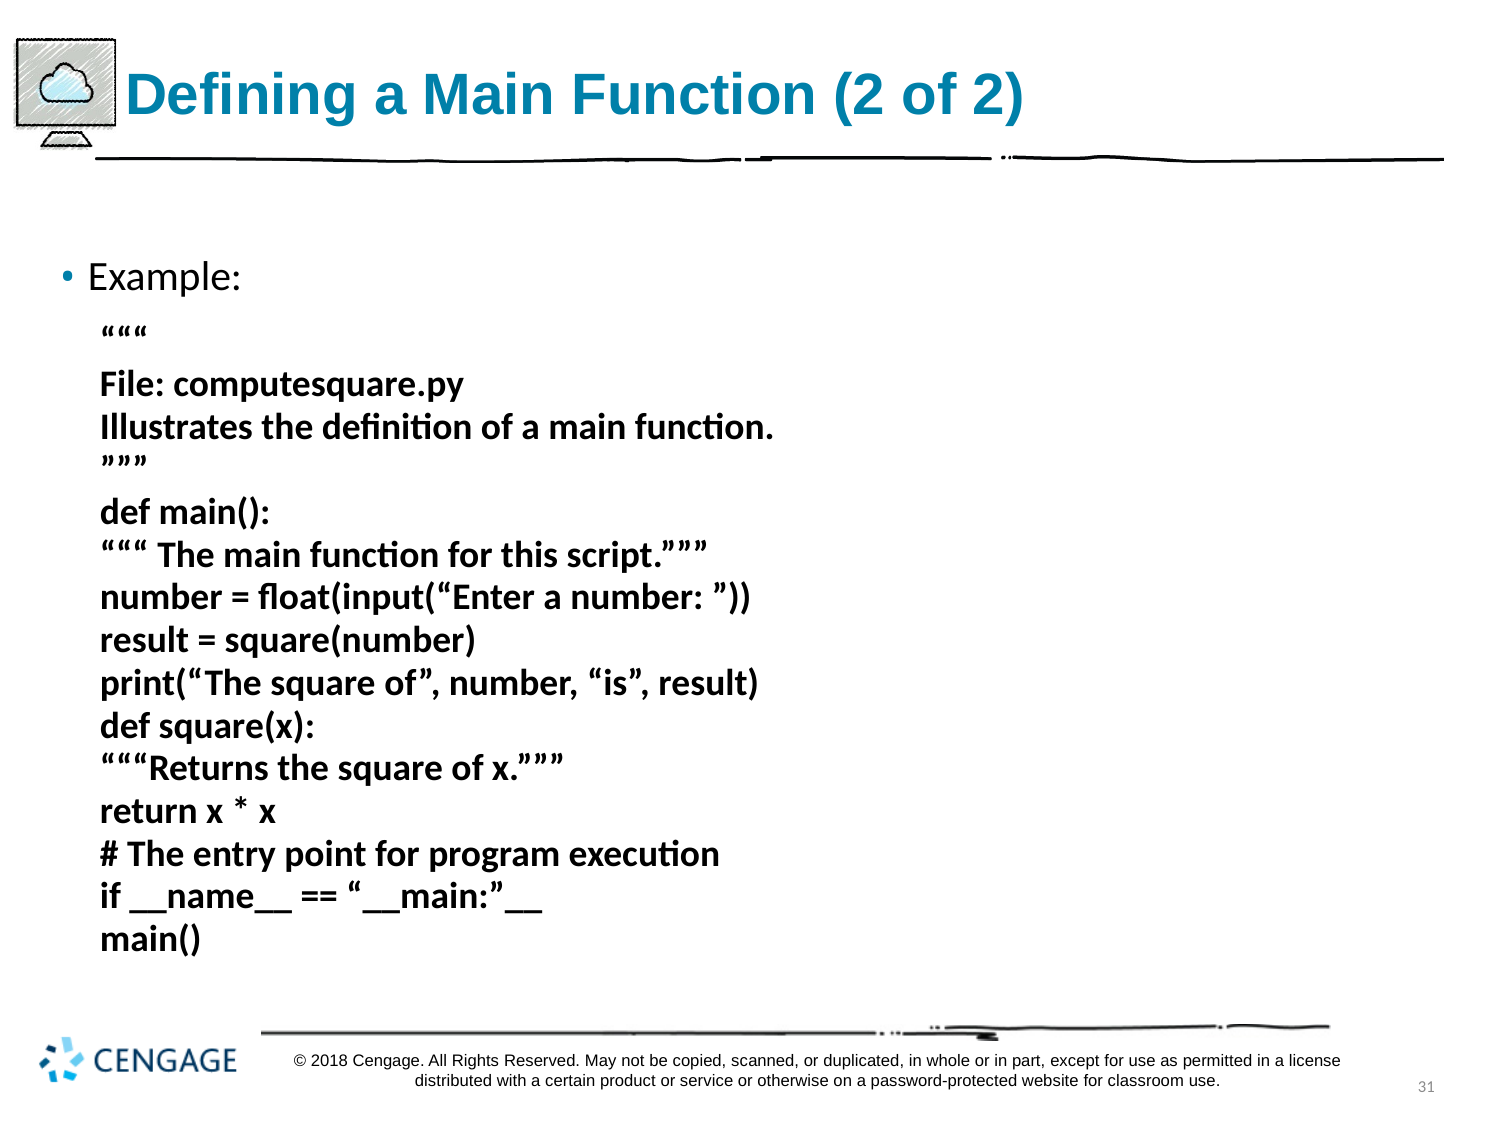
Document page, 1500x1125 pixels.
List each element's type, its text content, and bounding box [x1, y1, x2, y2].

picture [13, 36, 117, 151]
picture [261, 1024, 1331, 1041]
title Defining a Main Function (2 of 2) [125, 55, 1442, 127]
footer © 2018 Cengage. All Rights Reserved. May not be copied, scanned, or duplicated, in whole or in part, except for use as permitted in a license distributed with a certain product or service or otherwise on a password-protected website for classroom use. [262, 1049, 1375, 1090]
picture [19, 1023, 249, 1095]
list Example: [59, 252, 1441, 301]
picture [95, 155, 1444, 163]
list “““ File: computesquare.py Illustrates the definition of a main function. ””” def main(): “““ The main function for this script.””” number = float(input(“Enter a number: ”)) result = square(number) print(“The square of”, number, “is”, result) def square(x): “““Returns the square of x.””” return x * x # The entry point for program execution if __name__ == “__main:”__ main() [62, 319, 1443, 968]
